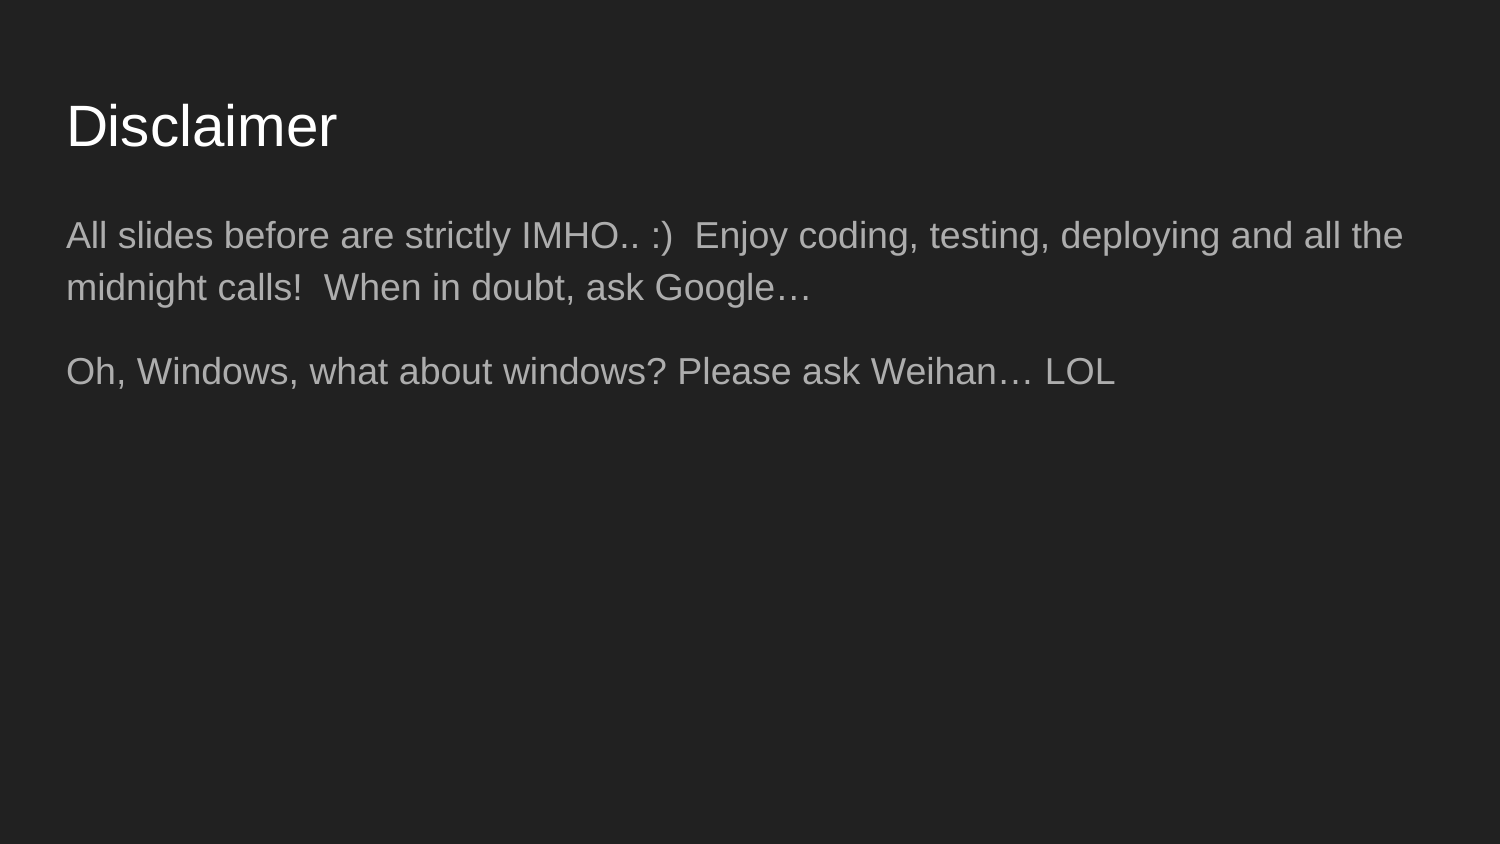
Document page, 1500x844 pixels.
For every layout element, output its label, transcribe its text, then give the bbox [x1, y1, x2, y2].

title Disclaimer [51, 72, 1449, 167]
list All slides before are strictly IMHO.. :) Enjoy coding, testing, deploying and all the midnight calls! When in doubt, ask Google… Oh, Windows, what about windows? Please ask Weihan… LOL [51, 189, 1449, 750]
